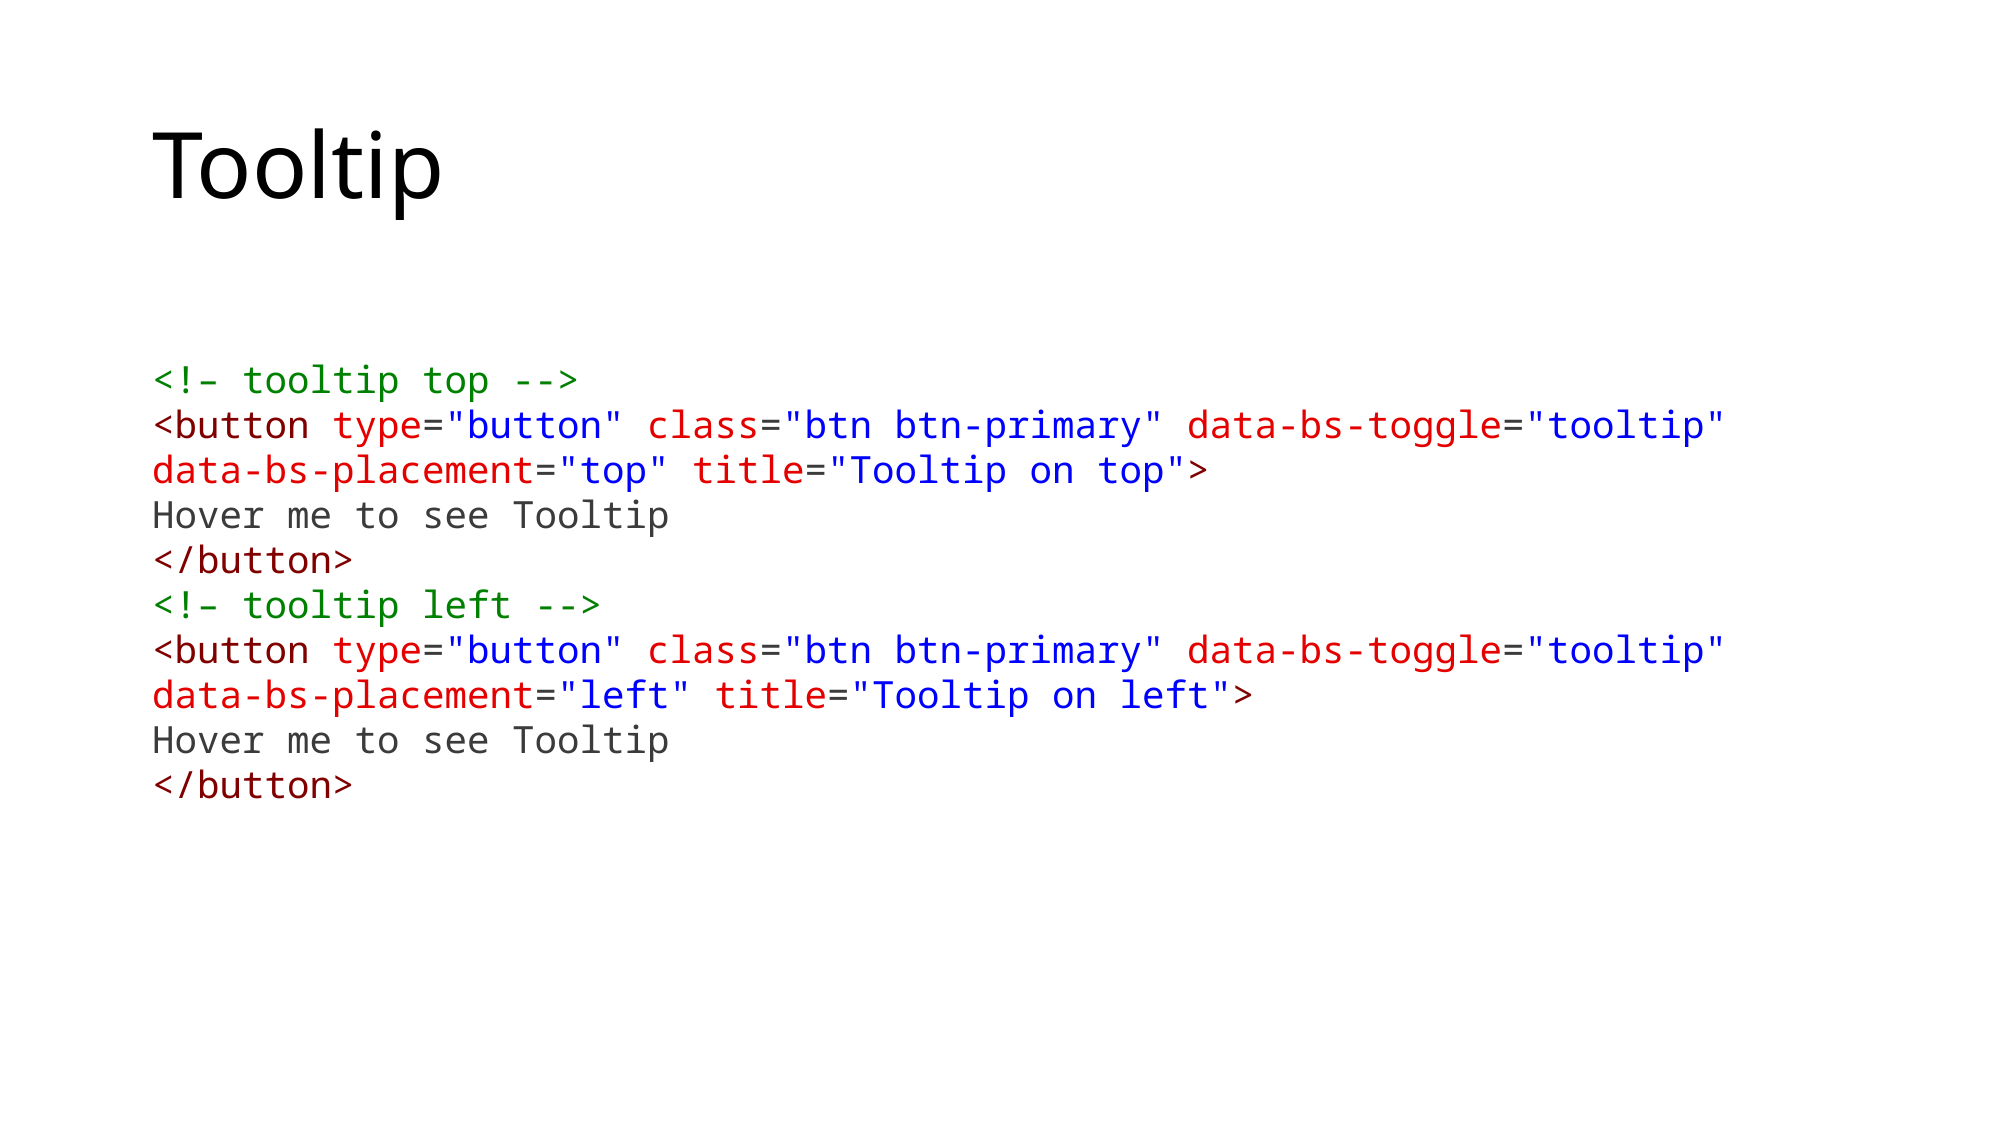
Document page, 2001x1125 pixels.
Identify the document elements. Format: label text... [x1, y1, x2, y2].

title Tooltip [137, 59, 1863, 278]
text_box <!– tooltip top --> <button type="button" class="btn btn-primary" data-bs-toggle="tooltip" data-bs-placement="top" title="Tooltip on top"> Hover me to see Tooltip </button> <!– tooltip left --> <button type="button" class="btn btn-primary" data-bs-toggle="tooltip" data-bs-placement="left" title="Tooltip on left"> Hover me to see Tooltip </button> [137, 348, 1863, 814]
